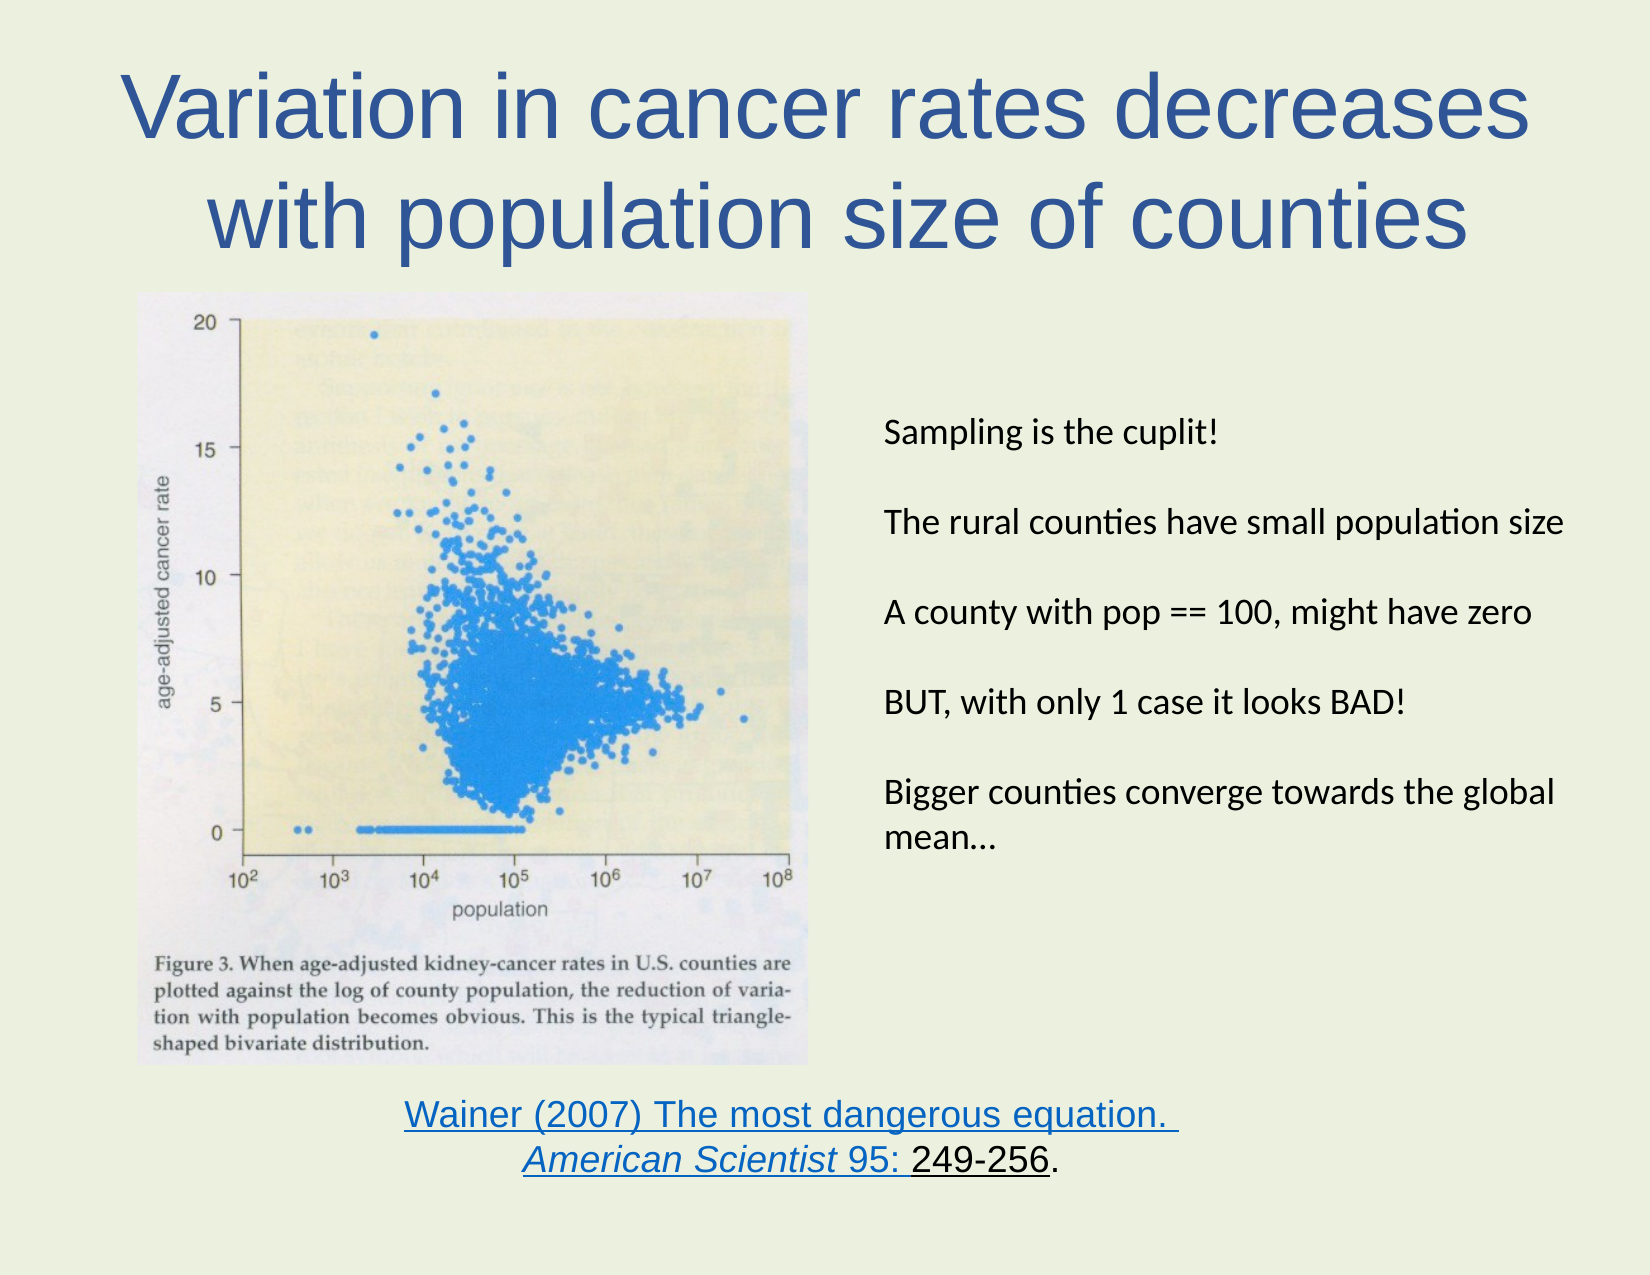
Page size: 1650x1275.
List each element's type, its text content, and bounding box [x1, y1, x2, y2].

text_box Sampling is the cuplit! The rural counties have small population size A county with pop == 100, might have zero BUT, with only 1 case it looks BAD! Bigger counties converge towards the global mean… [868, 399, 1588, 865]
title Variation in cancer rates decreases with population size of counties [62, 39, 1615, 267]
text_box [137, 292, 809, 1065]
text_box Wainer (2007) The most dangerous equation. American Scientist 95: 249-256. [362, 1087, 1219, 1181]
